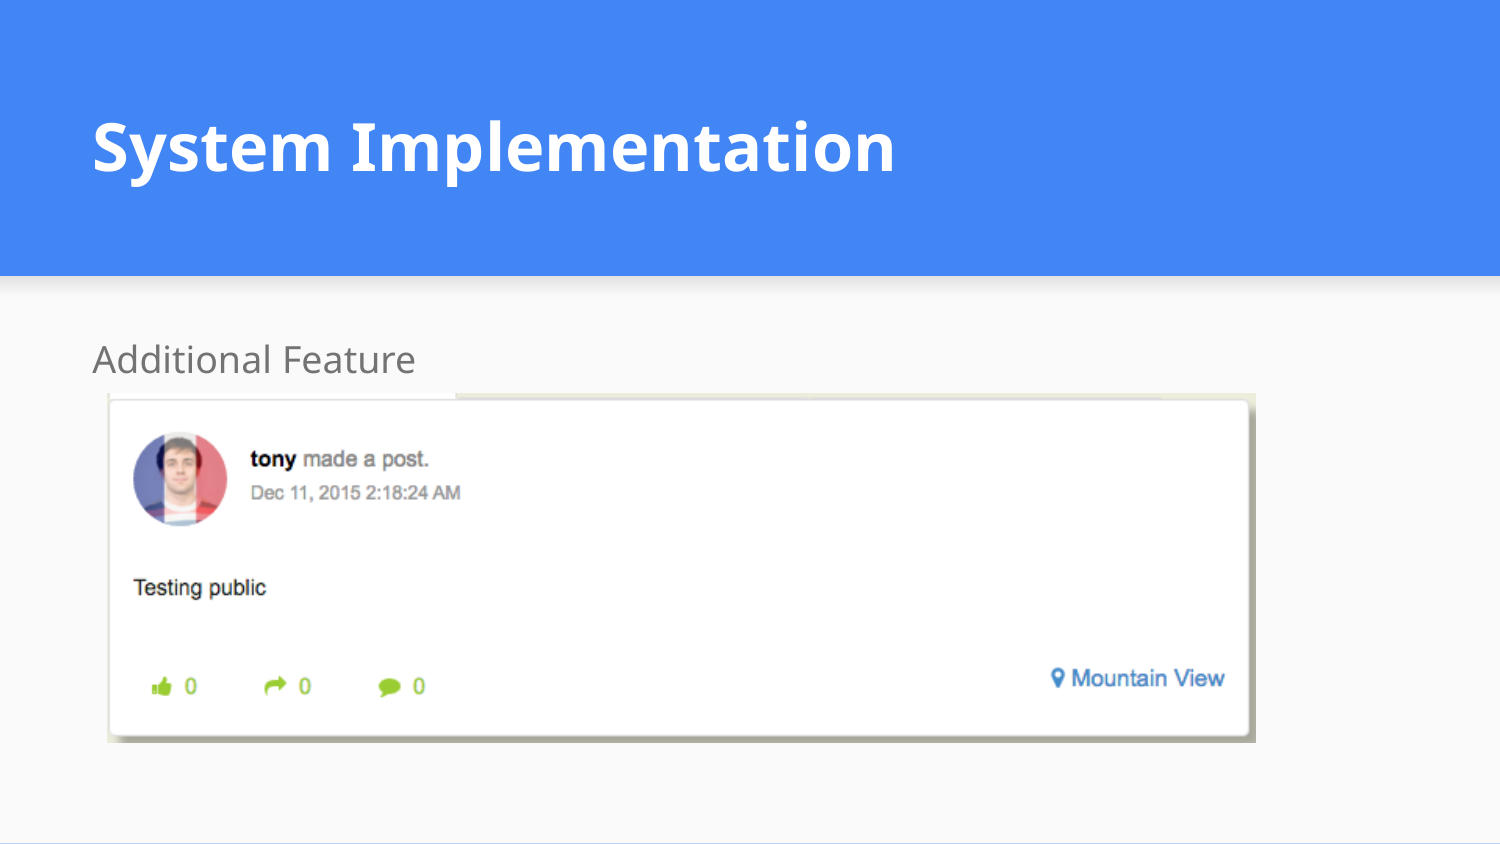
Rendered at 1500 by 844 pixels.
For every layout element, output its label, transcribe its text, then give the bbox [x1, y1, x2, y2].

list Additional Feature [77, 314, 1427, 760]
picture [107, 393, 1256, 743]
title System Implementation [77, 73, 1427, 200]
